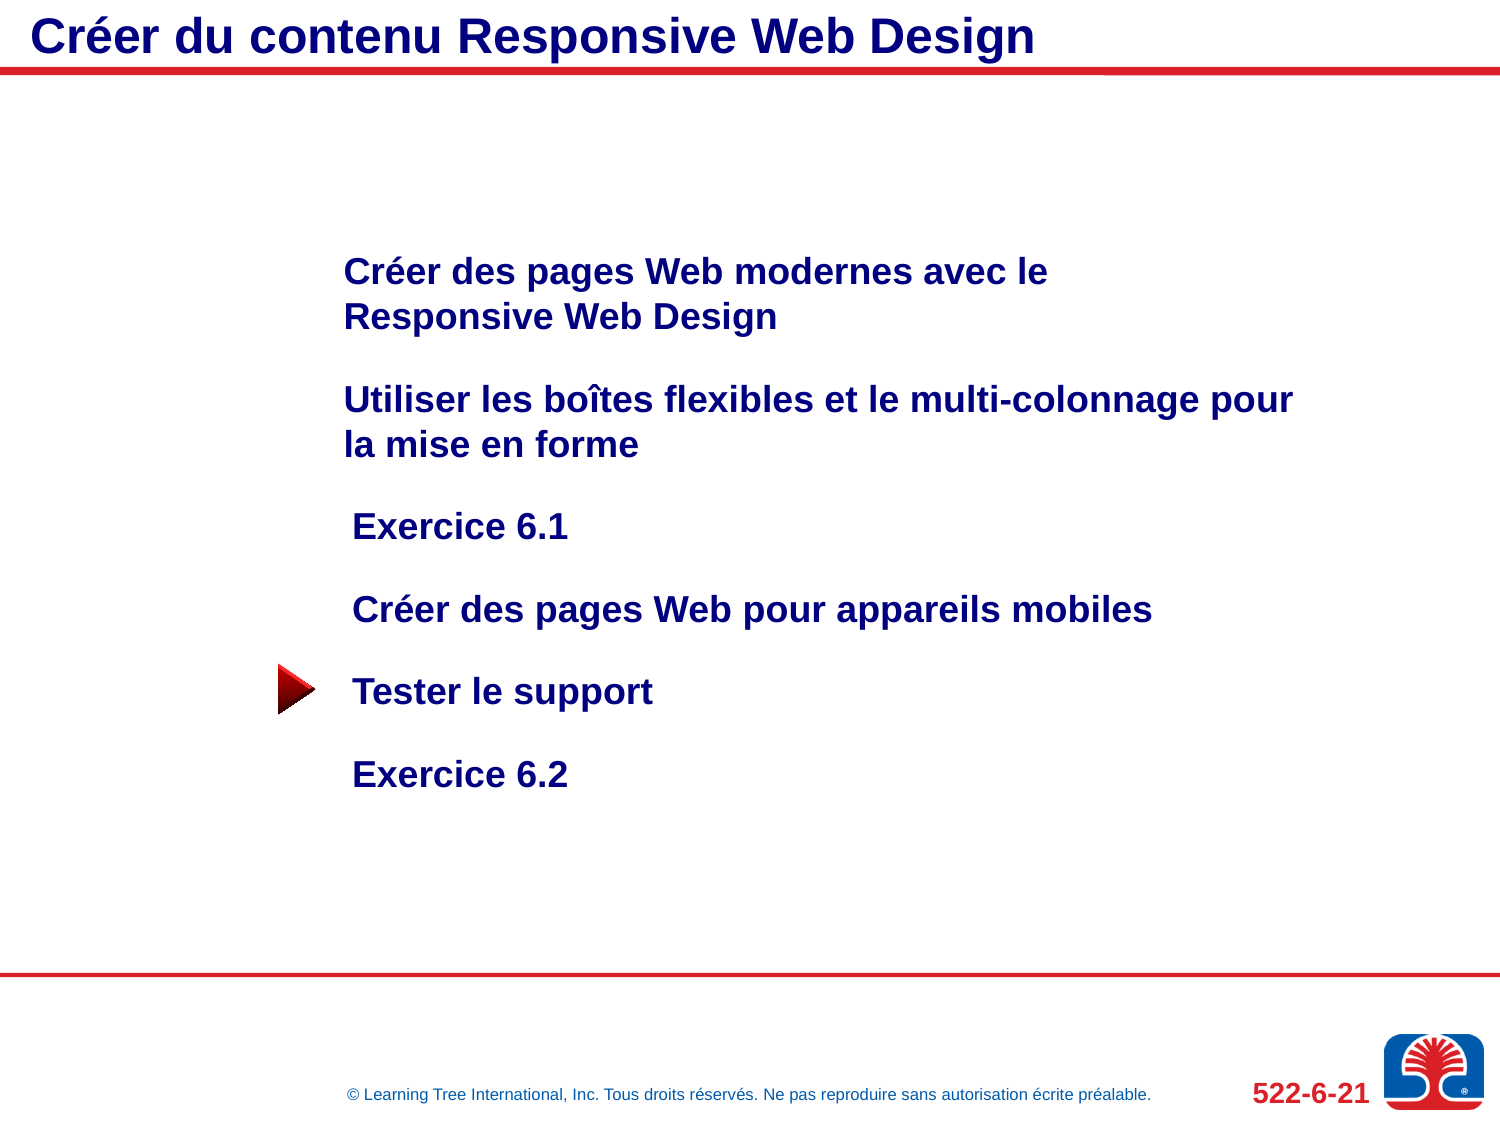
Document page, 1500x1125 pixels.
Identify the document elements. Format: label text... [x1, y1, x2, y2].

title Créer du contenu Responsive Web Design [0, 0, 1500, 67]
list Créer des pages Web modernes avec le Responsive Web Design Utiliser les boîtes flexibles et le multi-colonnage pour la mise en forme Exercice 6.1 Créer des pages Web pour appareils mobiles Tester le support Exercice 6.2 [328, 239, 1334, 808]
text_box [277, 663, 316, 715]
picture [1384, 1034, 1484, 1110]
